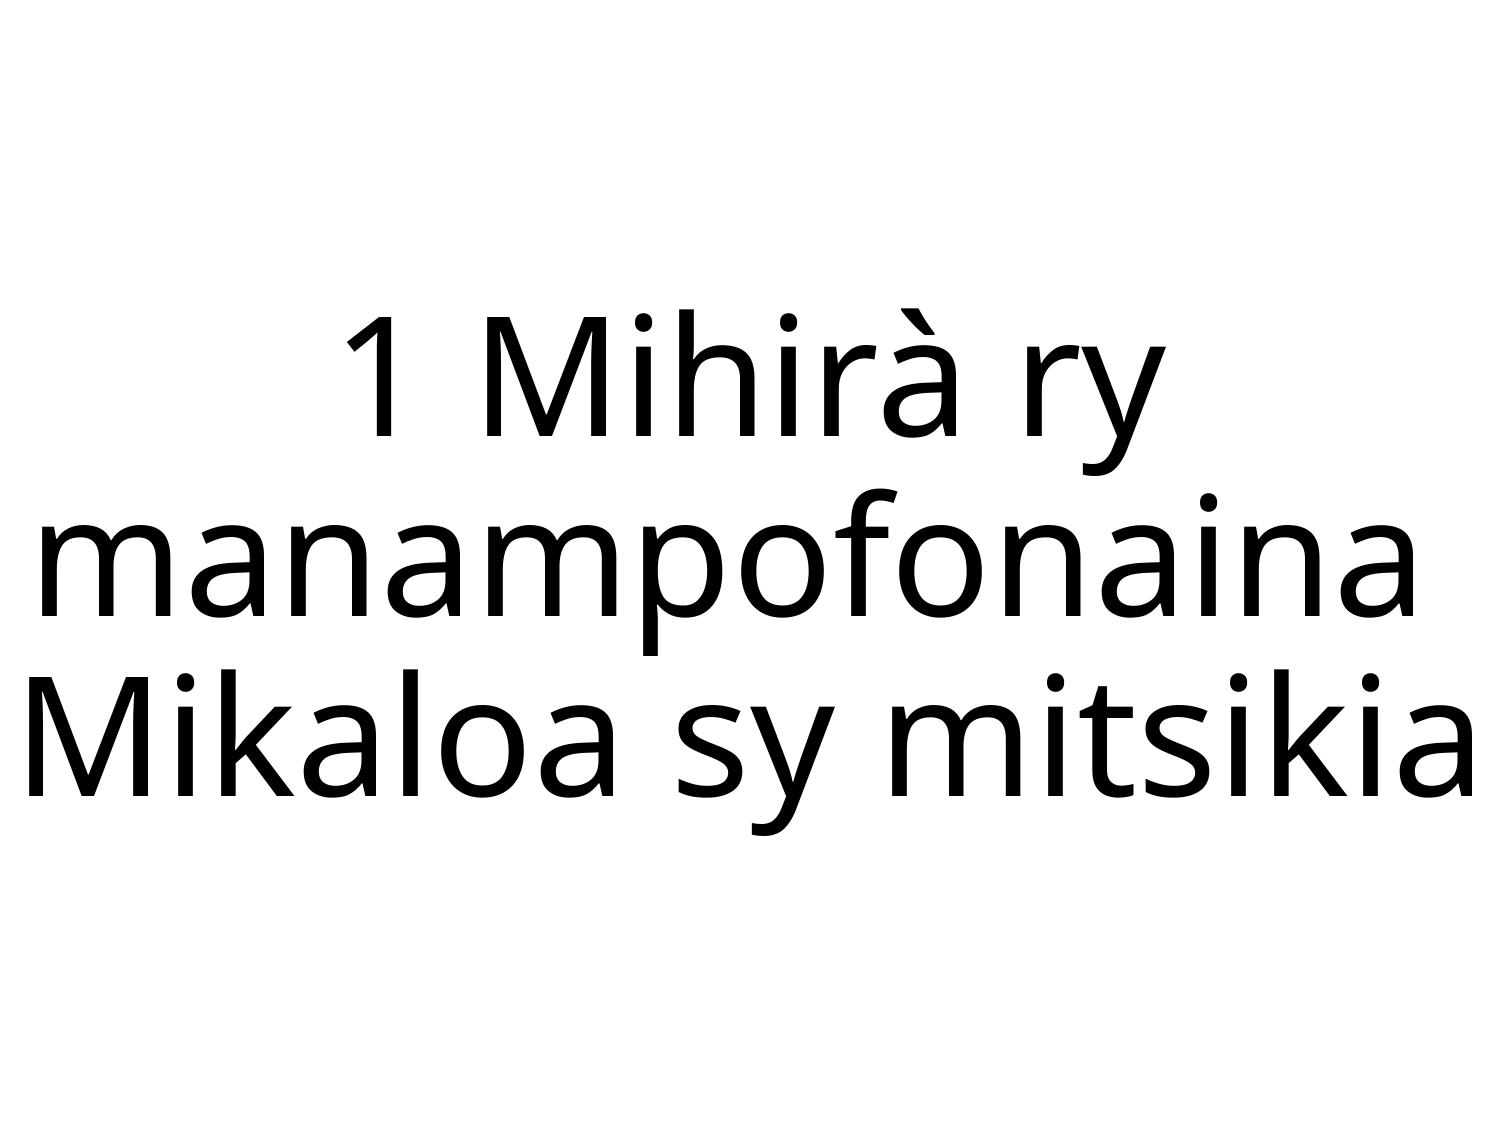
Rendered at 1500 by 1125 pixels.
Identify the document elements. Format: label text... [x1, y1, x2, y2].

title 1 Mihirà ry manampofonaina Mikaloa sy mitsikia [0, 453, 1500, 672]
